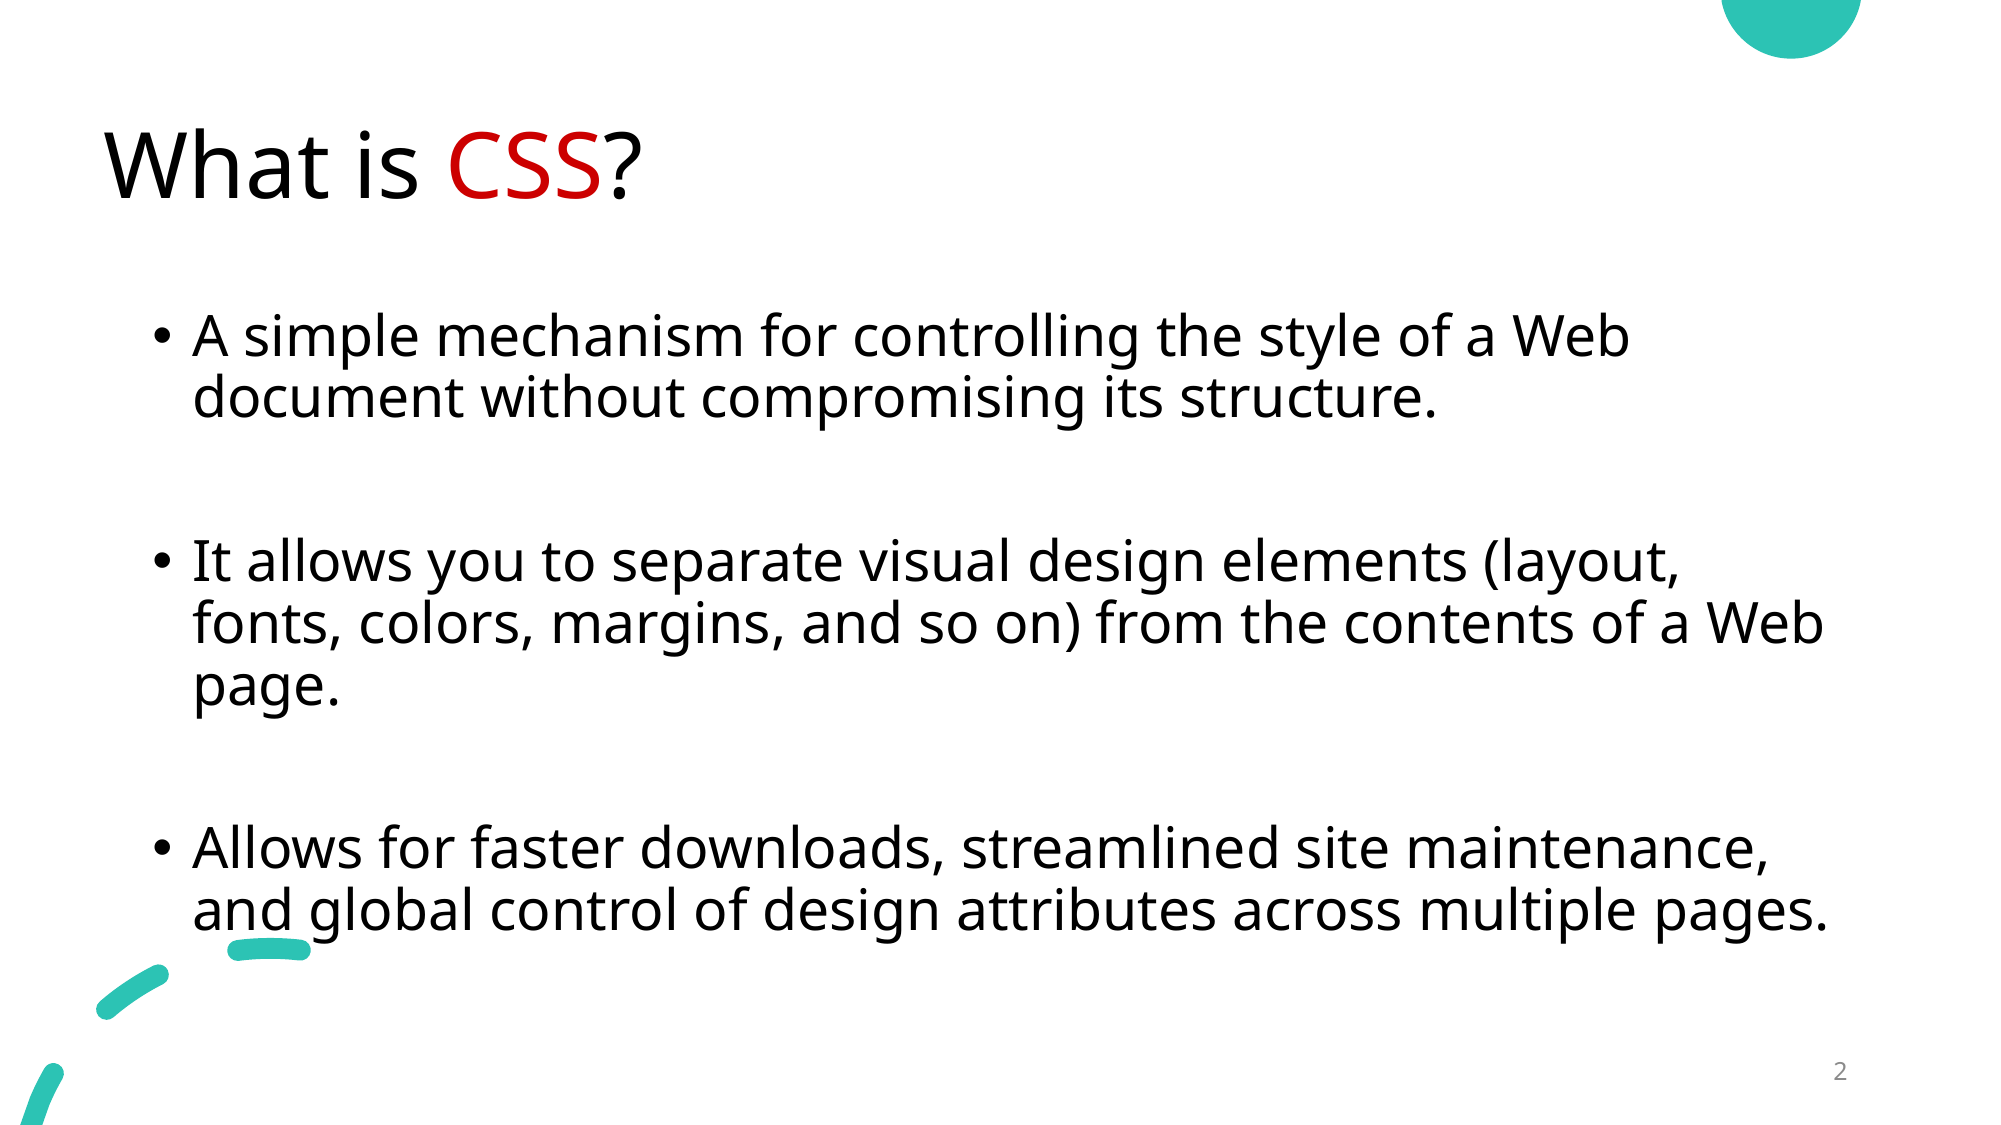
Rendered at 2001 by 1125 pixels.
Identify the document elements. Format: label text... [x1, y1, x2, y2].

slide_number 2 [1412, 1042, 1863, 1103]
list A simple mechanism for controlling the style of a Web document without compromising its structure. It allows you to separate visual design elements (layout, fonts, colors, margins, and so on) from the contents of a Web page. Allows for faster downloads, streamlined site maintenance, and global control of design attributes across multiple pages. [137, 299, 1863, 1014]
title What is CSS? [88, 59, 1814, 278]
